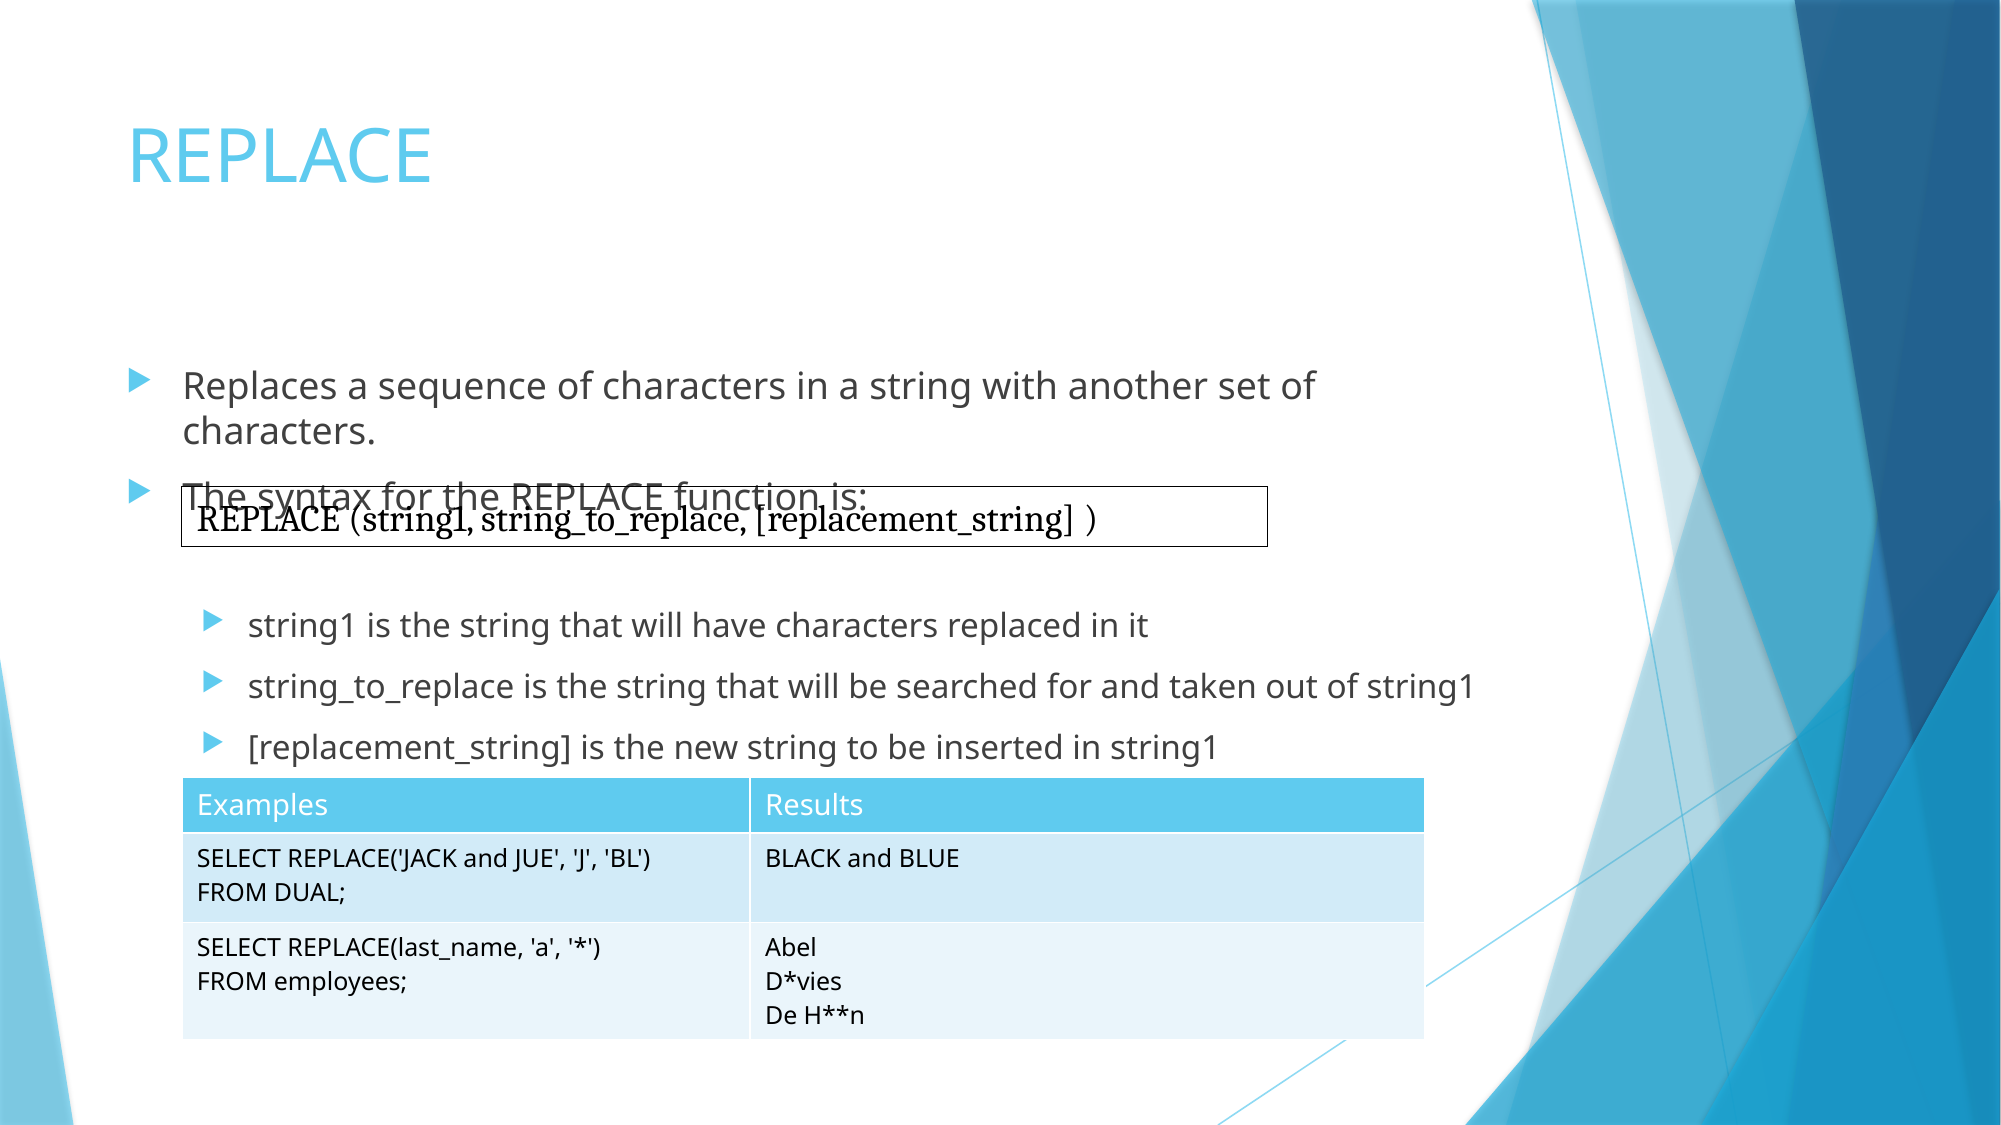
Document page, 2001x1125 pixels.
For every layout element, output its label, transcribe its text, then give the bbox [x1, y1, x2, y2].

text_box REPLACE (string1, string_to_replace, [replacement_string] ) [181, 486, 1268, 547]
title REPLACE [111, 99, 1522, 317]
table_cell SELECT REPLACE(last_name, 'a', '*') FROM employees; [183, 923, 749, 1039]
table_cell Abel D*vies De H**n [751, 923, 1424, 1039]
table_cell SELECT REPLACE('JACK and JUE', 'J', 'BL') FROM DUAL; [183, 834, 749, 922]
table_header Results [751, 778, 1424, 832]
list Replaces a sequence of characters in a string with another set of characters. The syntax for the REPLACE function is: string1 is the string that will have characters replaced in it string_to_replace is the string that will be searched for and taken out of string1 [replacement_string] is the new string to be inserted in string1 [111, 354, 1522, 992]
table_cell BLACK and BLUE [751, 834, 1424, 922]
table_header Examples [183, 778, 749, 832]
